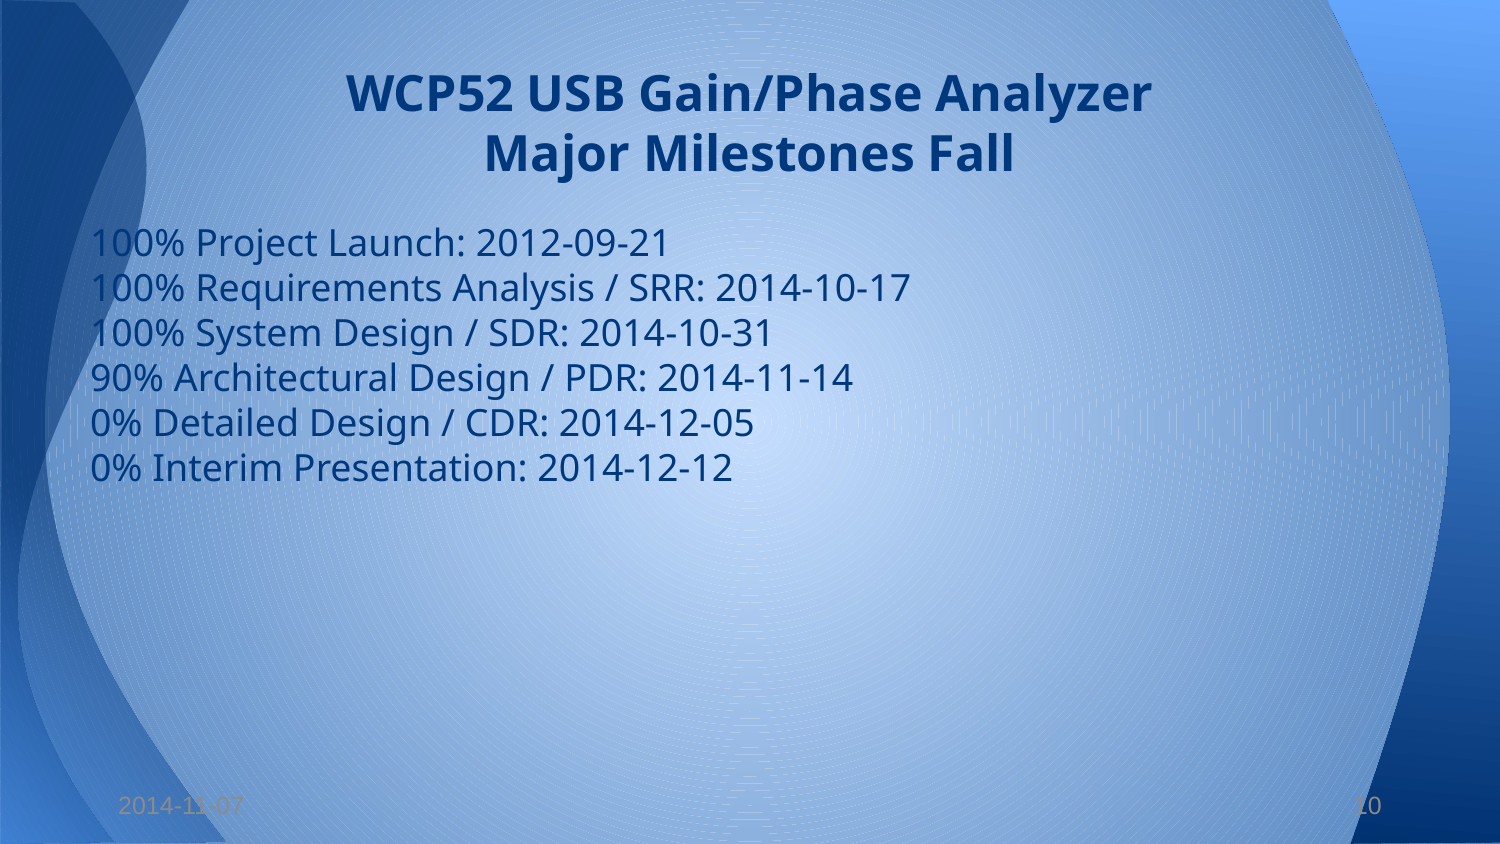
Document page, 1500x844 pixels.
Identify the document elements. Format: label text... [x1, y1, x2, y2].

slide_number 10 [1059, 782, 1397, 828]
title WCP52 USB Gain/Phase Analyzer Major Milestones Fall [75, 33, 1425, 197]
list 100% Project Launch: 2012‐09‐21 100% Requirements Analysis / SRR: 2014‐10‐17 100% System Design / SDR: 2014‐10‐31 90% Architectural Design / PDR: 2014‐11‐14 0% Detailed Design / CDR: 2014‐12‐05 0% Interim Presentation: 2014‐12‐12 [75, 204, 1425, 782]
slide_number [103, 782, 441, 828]
